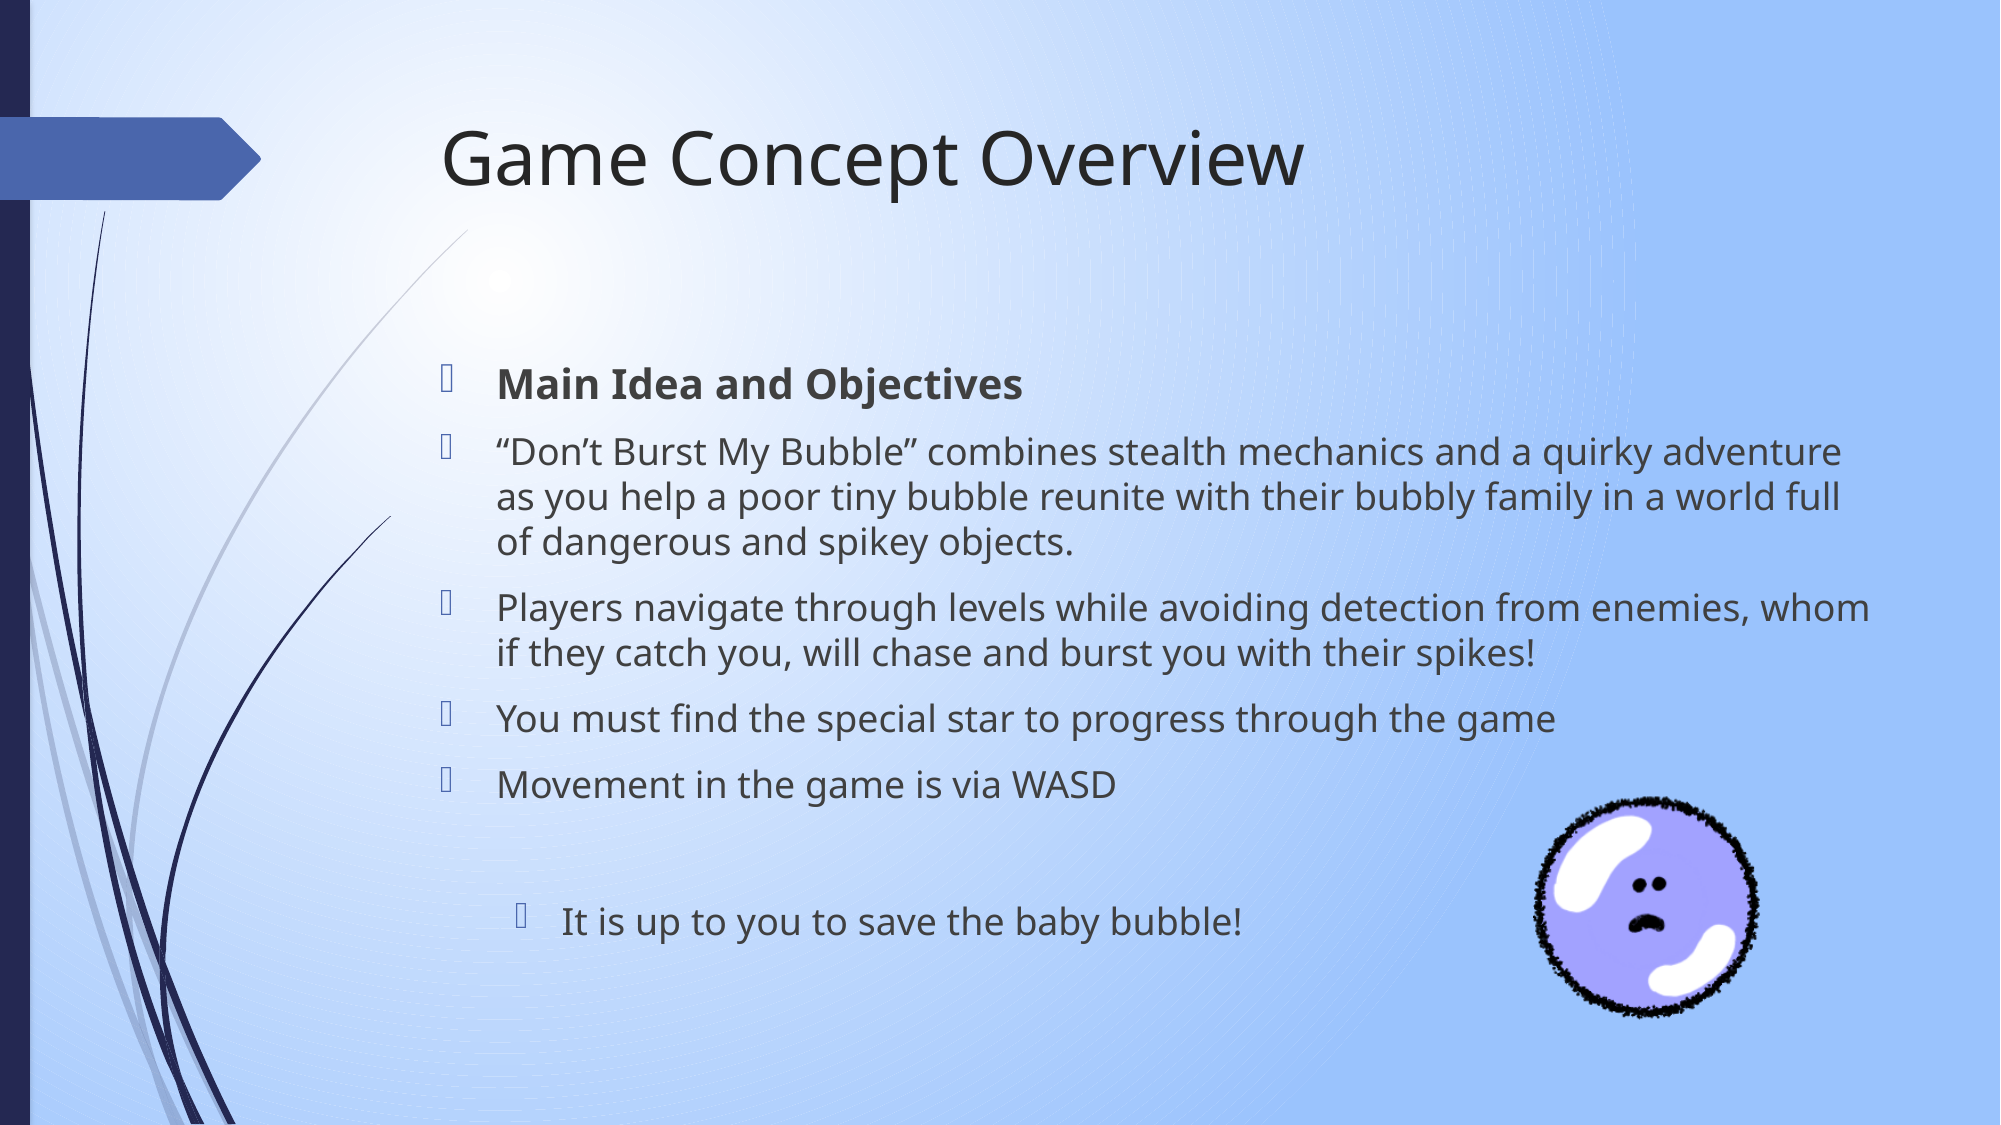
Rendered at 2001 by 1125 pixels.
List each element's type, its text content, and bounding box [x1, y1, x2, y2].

list Main Idea and Objectives “Don’t Burst My Bubble” combines stealth mechanics and a quirky adventure as you help a poor tiny bubble reunite with their bubbly family in a world full of dangerous and spikey objects. Players navigate through levels while avoiding detection from enemies, whom if they catch you, will chase and burst you with their spikes! You must find the special star to progress through the game Movement in the game is via WASD It is up to you to save the baby bubble! [424, 350, 1888, 970]
title Game Concept Overview [425, 102, 1888, 313]
picture [1533, 795, 1762, 1023]
